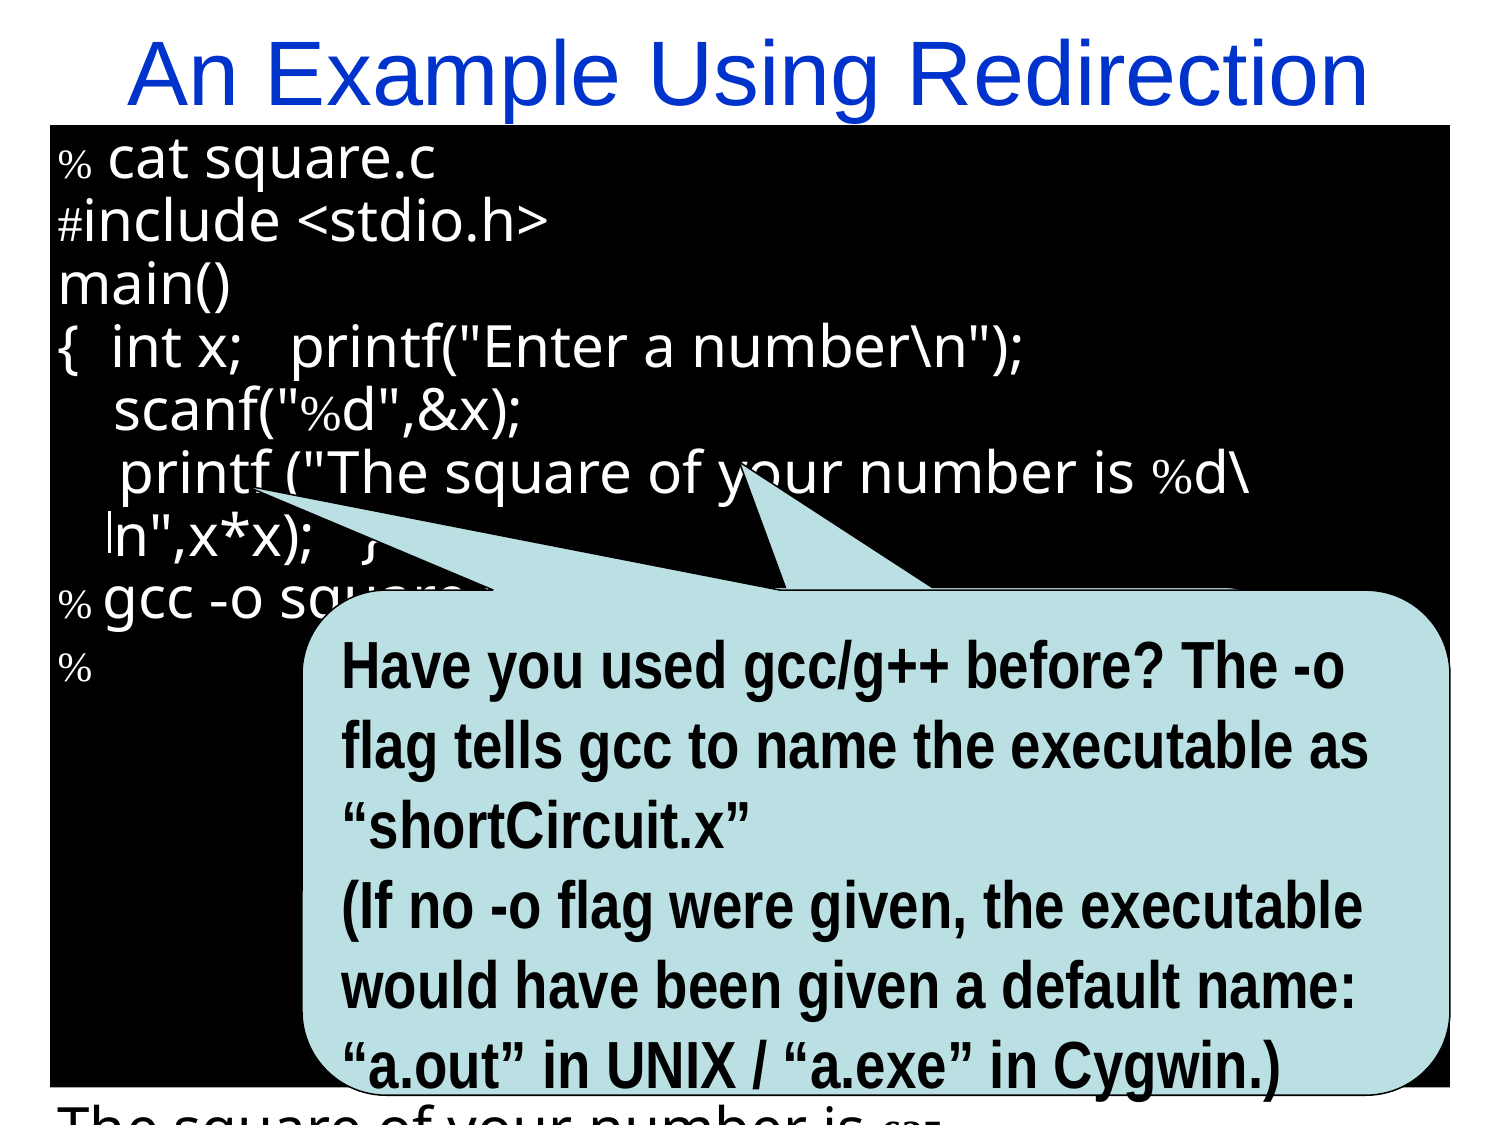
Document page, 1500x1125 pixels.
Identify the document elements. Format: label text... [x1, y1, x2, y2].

list % cat square.c #include <stdio.h> main() { int x; printf("Enter a number\n"); scanf("%d",&x); printf ("The square of your number is %d\n",x*x); } % gcc -o square.x square.c % ./square.x Enter a number 12 The square of your number is 144 % cat inputfile 25 % ./square.x < inputfile Enter a number The square of your number is 625 % [49, 124, 1451, 1088]
text_box Have you used gcc/g++ before? The -o flag tells gcc to name the executable as “shortCircuit.x” (If no -o flag were given, the executable would have been given a default name: “a.out” in UNIX / “a.exe” in Cygwin.) [244, 485, 1450, 1096]
text_box It doesn’t take much effort to see that this is a program to print the square of a number. [739, 461, 1243, 590]
title An Example Using Redirection [37, 0, 1463, 138]
